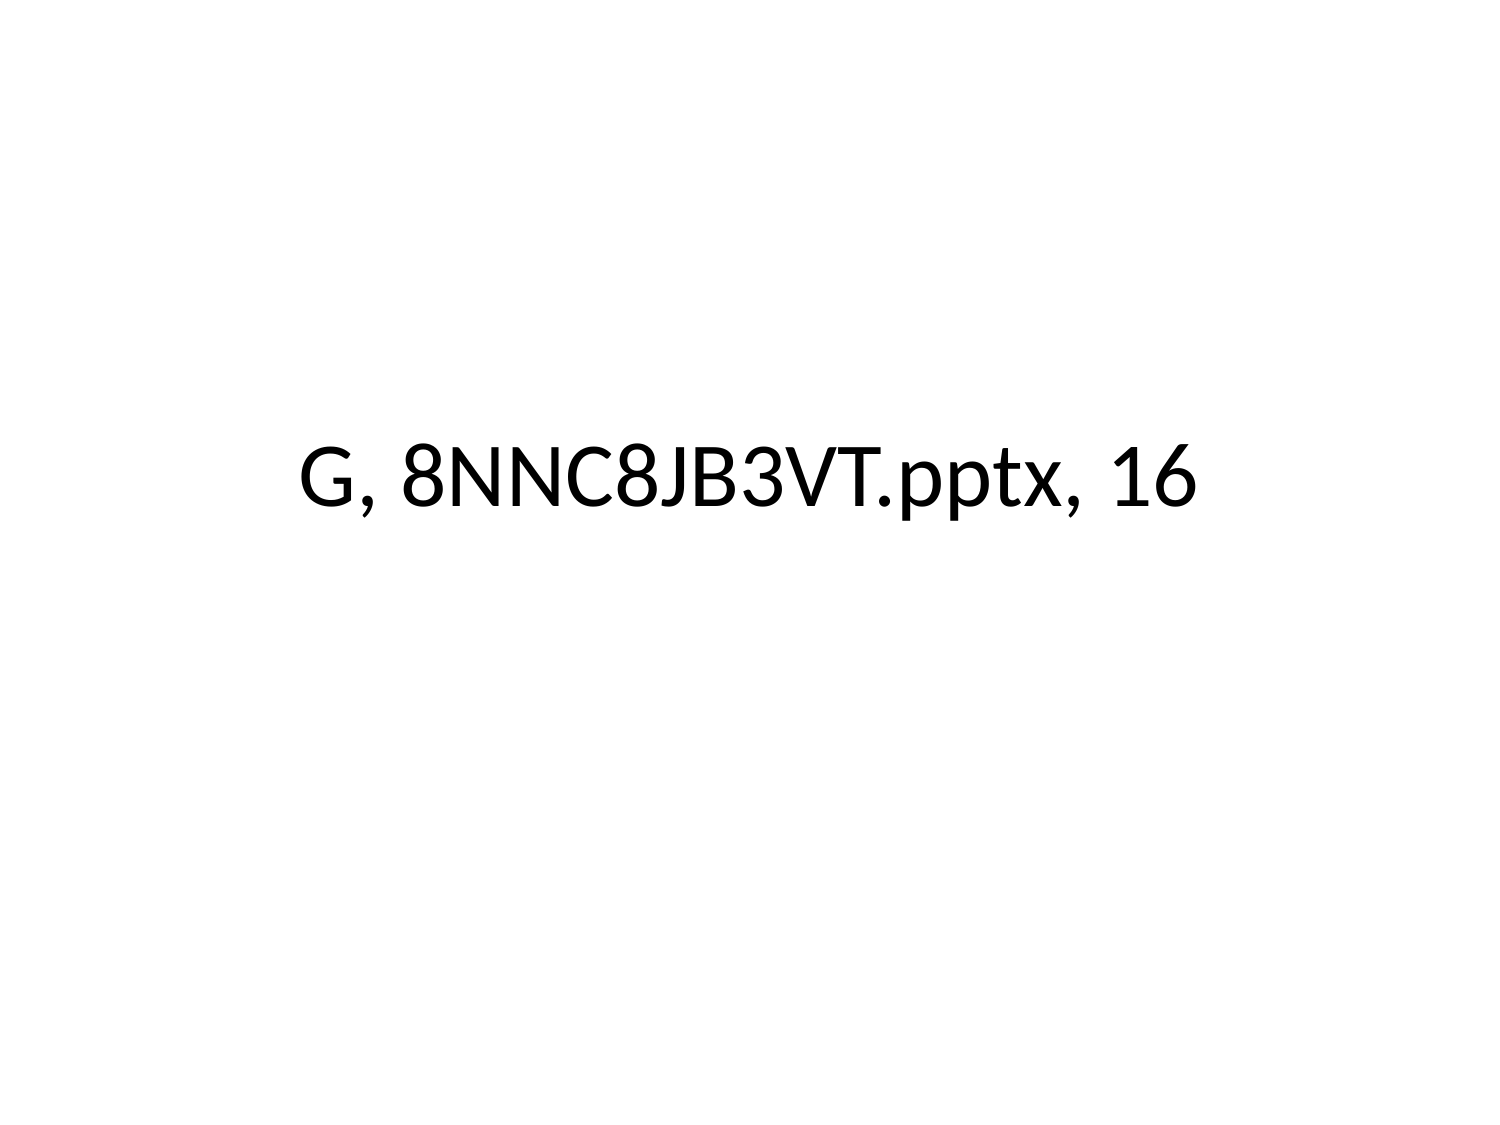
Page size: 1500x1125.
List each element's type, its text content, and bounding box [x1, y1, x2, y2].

title G, 8NNC8JB3VT.pptx, 16 [112, 349, 1388, 591]
